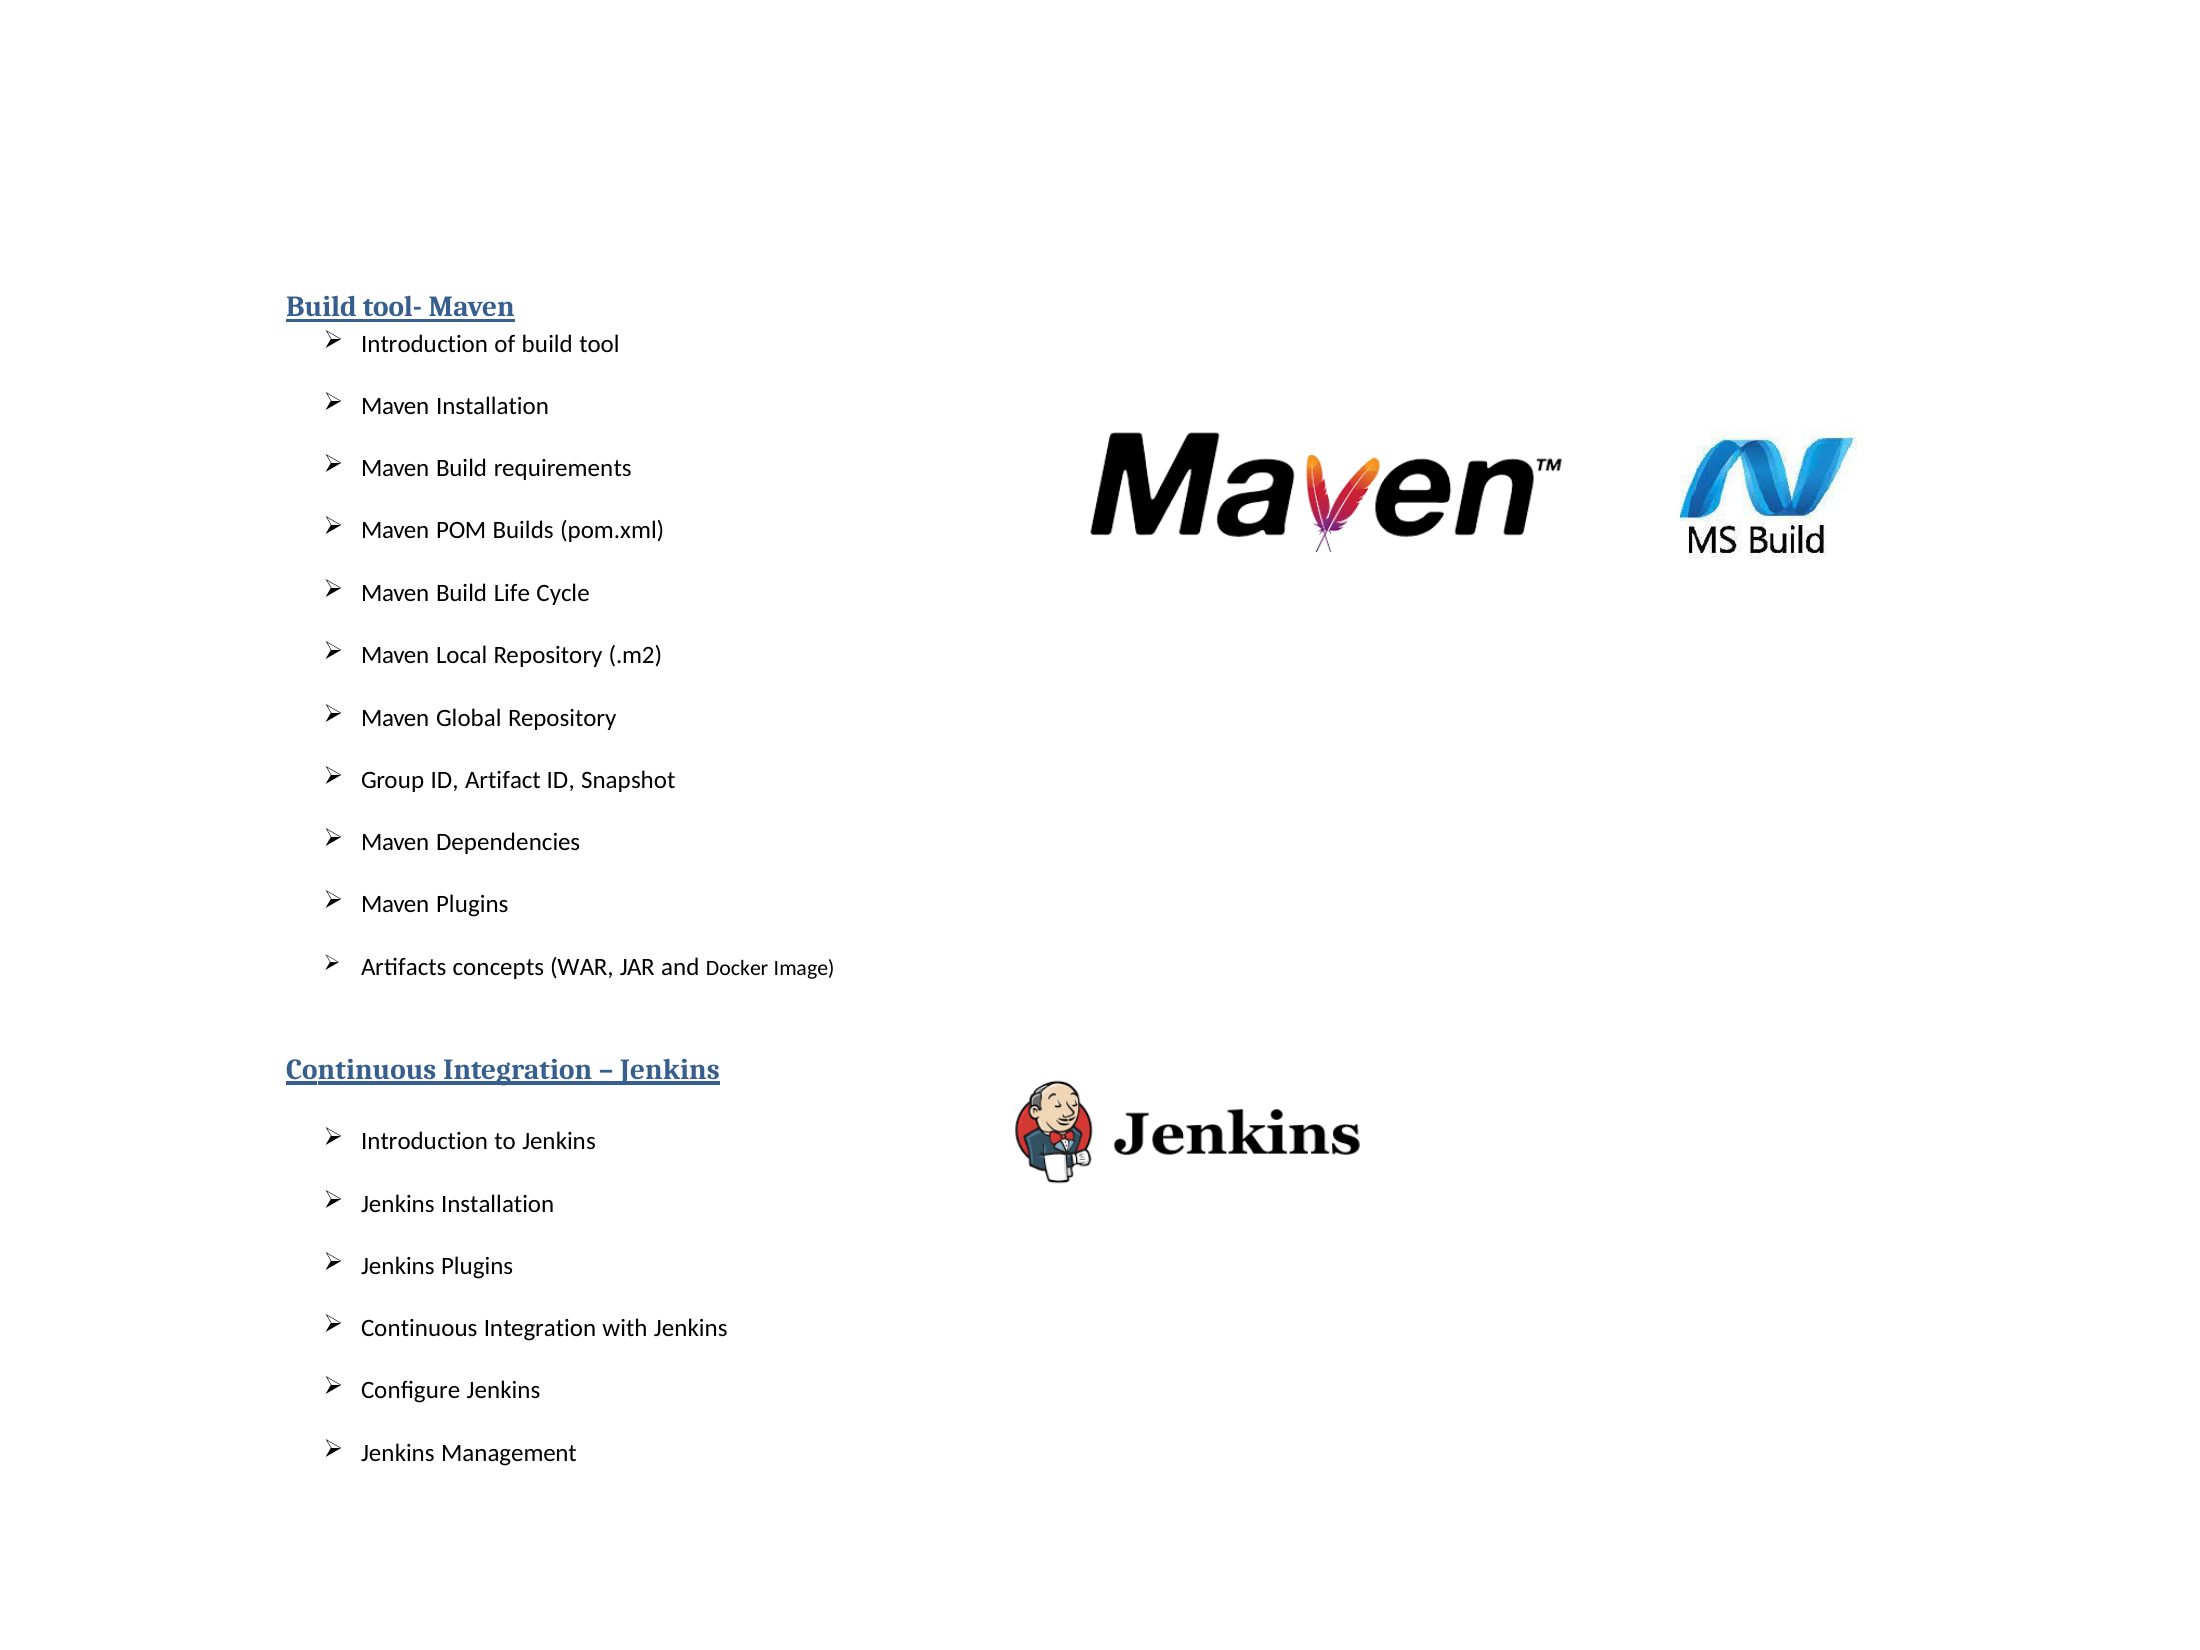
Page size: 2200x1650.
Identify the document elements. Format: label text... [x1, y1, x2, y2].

text_box Continuous Integration – Jenkins Introduction to Jenkins Jenkins Installation Jenkins Plugins Continuous Integration with Jenkins Configure Jenkins Jenkins Management [284, 1050, 729, 1467]
text_box Build tool- Maven Introduction of build tool Maven Installation Maven Build requirements Maven POM Builds (pom.xml) Maven Build Life Cycle Maven Local Repository (.m2) Maven Global Repository Group ID, Artifact ID, Snapshot Maven Dependencies Maven Plugins Artifacts concepts (WAR, JAR and Docker Image) [284, 287, 836, 981]
text_box [1649, 383, 1865, 598]
text_box [1081, 429, 1565, 552]
text_box [1012, 1049, 1363, 1216]
